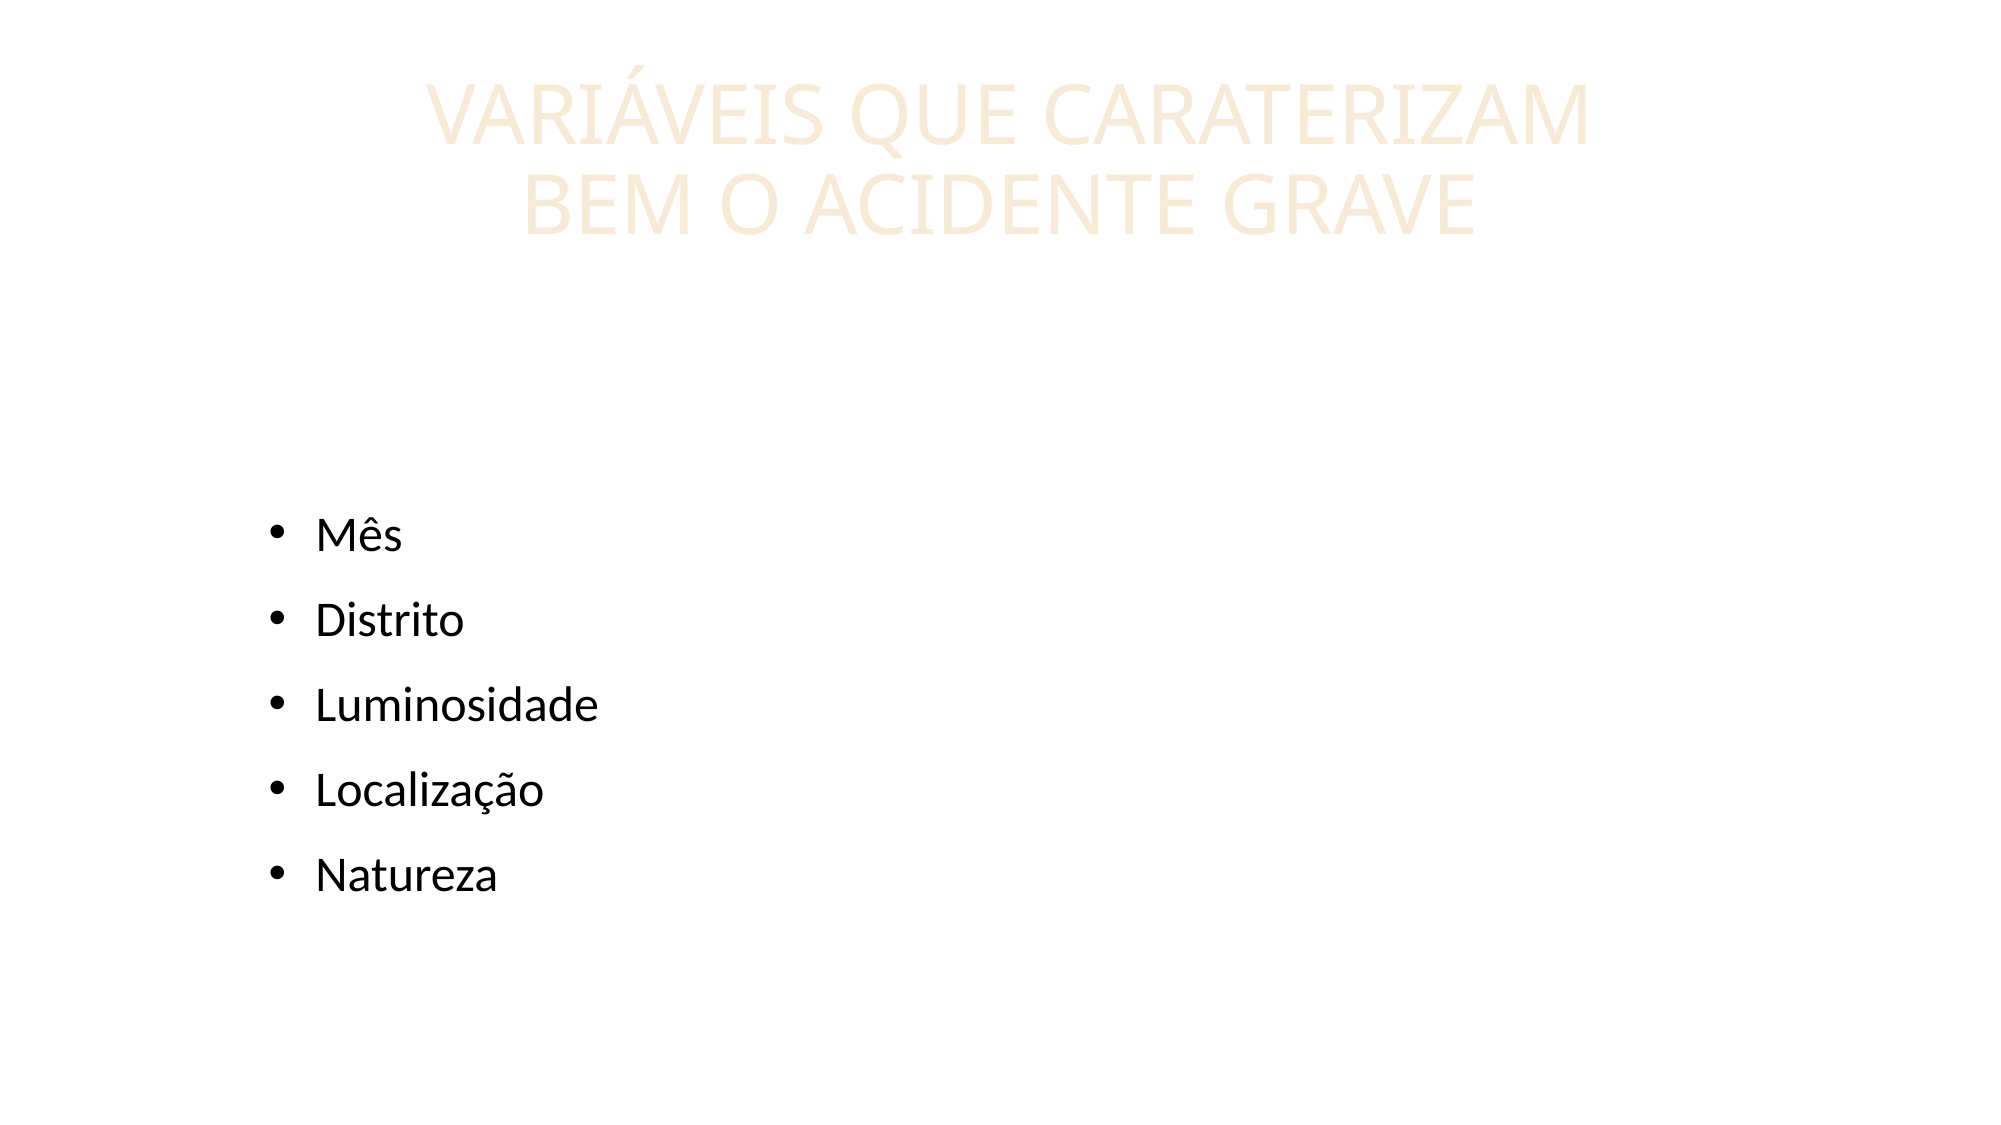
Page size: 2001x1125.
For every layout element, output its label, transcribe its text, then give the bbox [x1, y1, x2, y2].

text_box Mês Distrito Luminosidade Localização Natureza [268, 497, 1732, 935]
title Variáveis que caraterizam bem o acidente grave [394, 73, 1606, 264]
